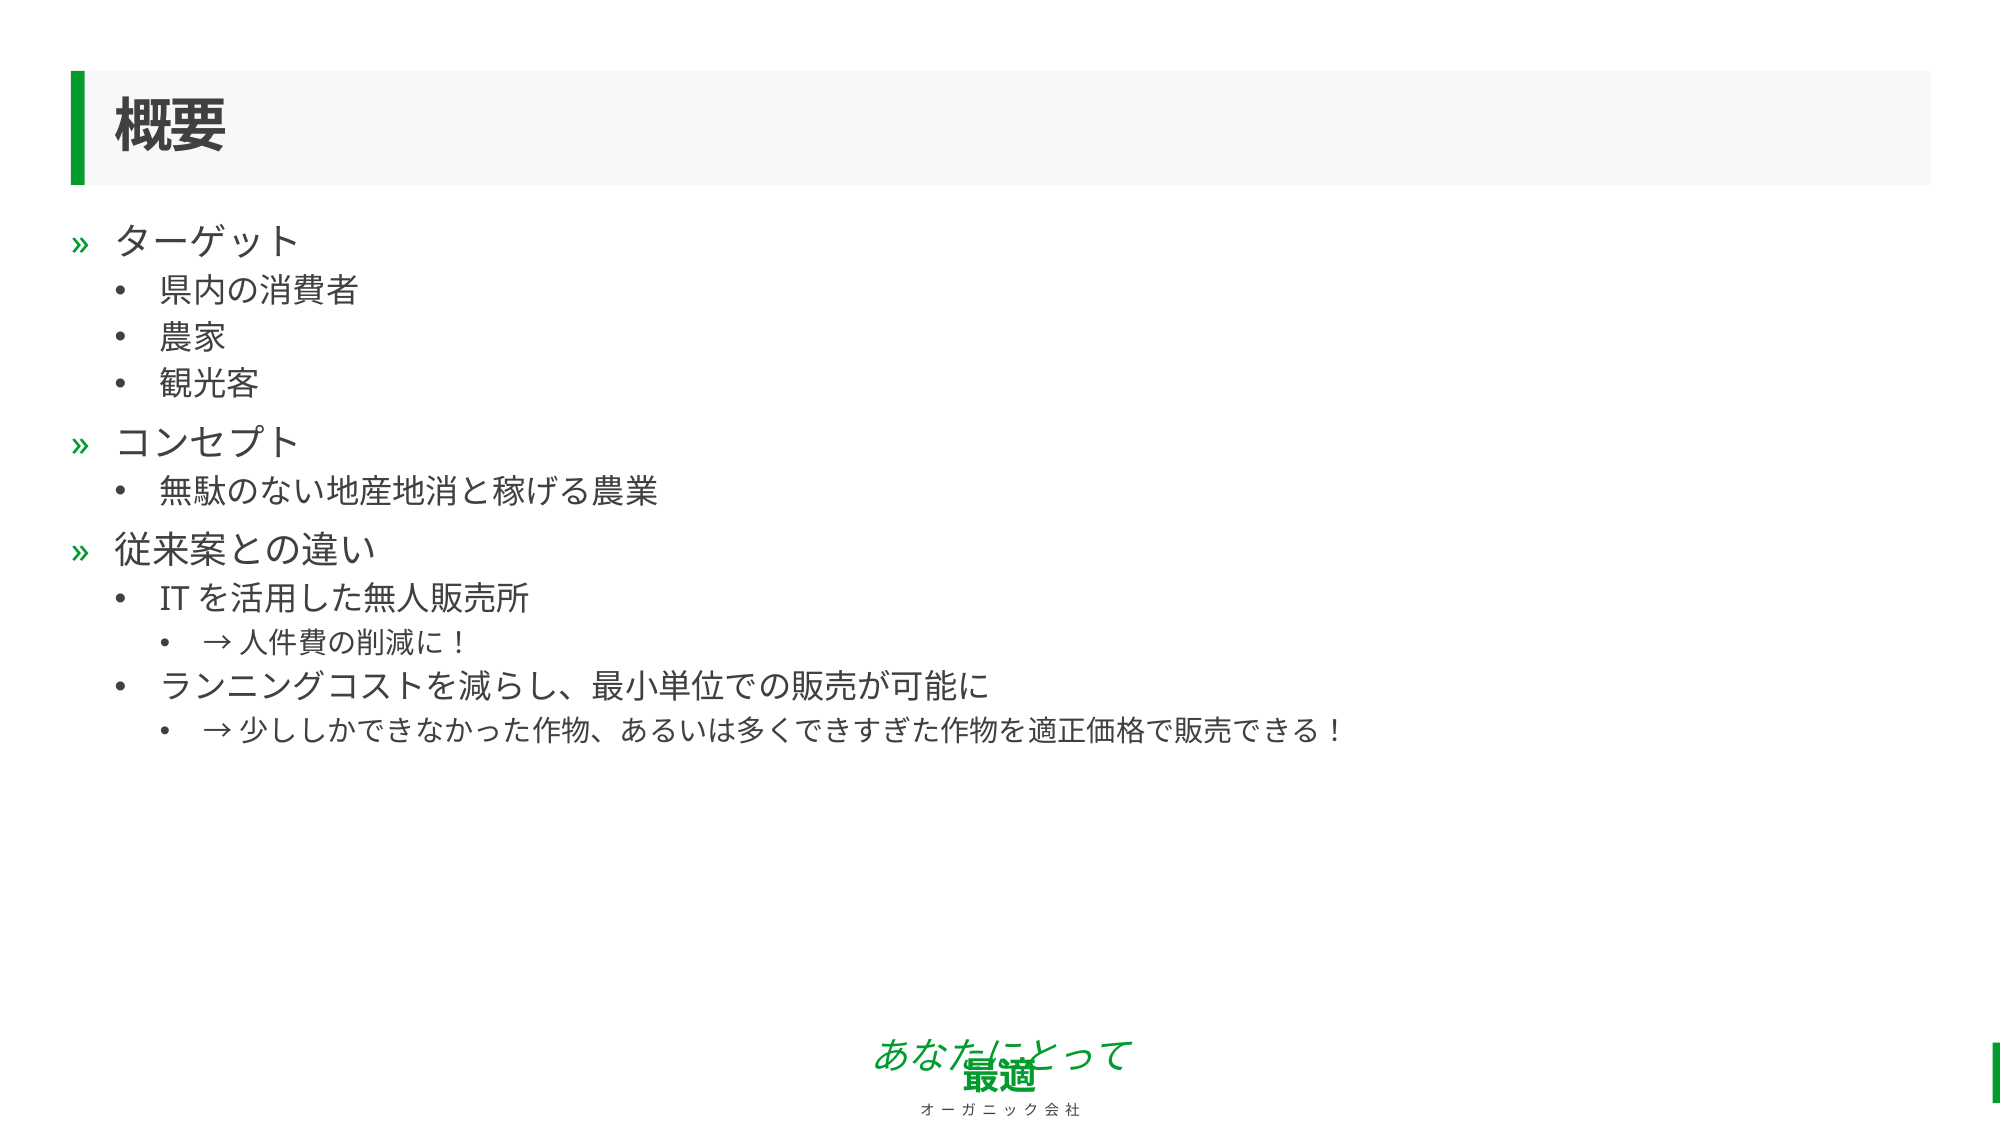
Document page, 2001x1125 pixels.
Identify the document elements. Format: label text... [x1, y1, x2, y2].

title 概要 [84, 70, 1932, 185]
list ターゲット 県内の消費者 農家 観光客 コンセプト 無駄のない地産地消と稼げる農業 従来案との違い ITを活用した無人販売所 →人件費の削減に！ ランニングコストを減らし、最小単位での販売が可能に →少ししかできなかった作物、あるいは多くできすぎた作物を適正価格で販売できる！ [70, 223, 1932, 1004]
